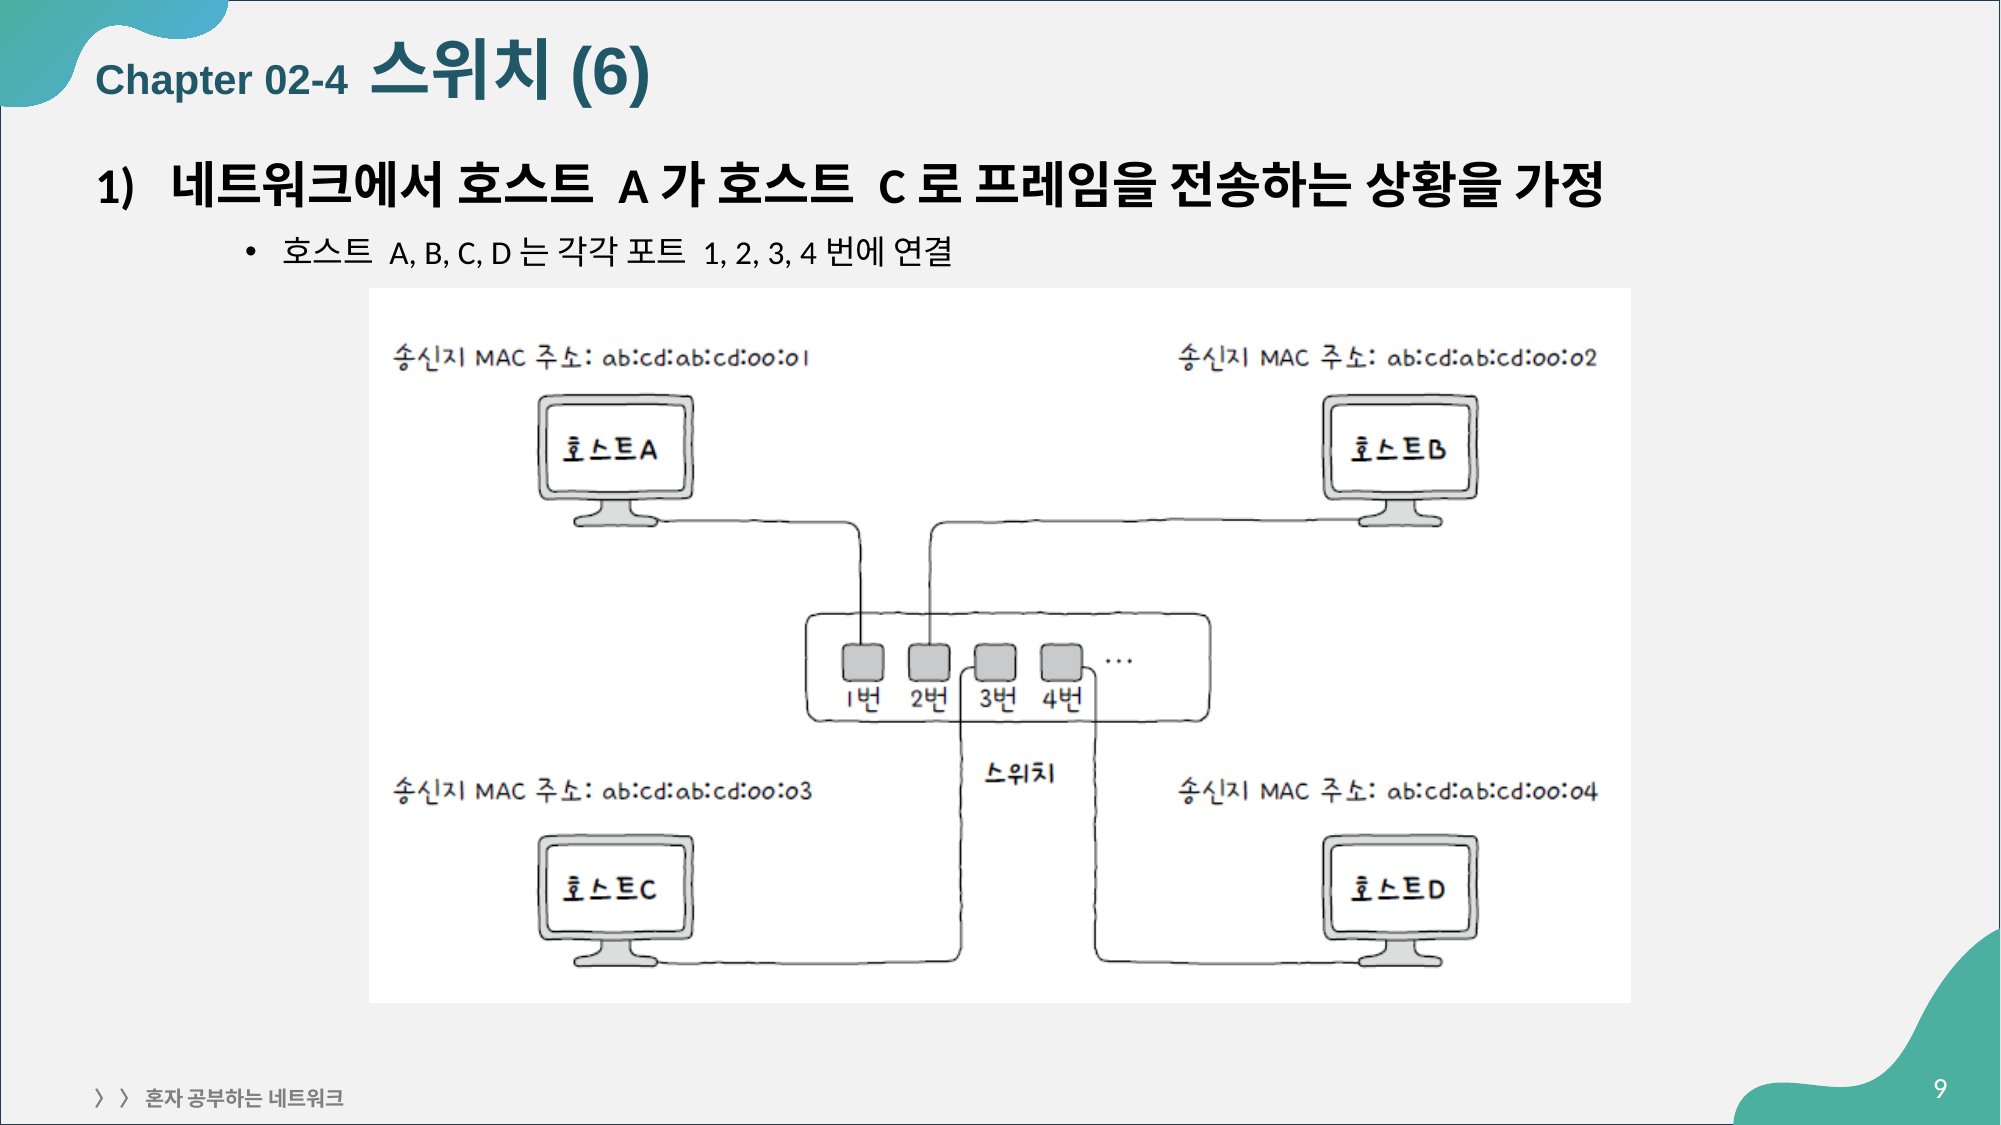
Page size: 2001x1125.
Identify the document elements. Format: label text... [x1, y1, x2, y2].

slide_number ‹#› [1917, 1061, 1984, 1122]
picture [369, 288, 1631, 1003]
list 네트워크에서 호스트 A가 호스트 C로 프레임을 전송하는 상황을 가정 호스트 A, B, C, D는 각각 포트 1, 2, 3, 4번에 연결 [79, 133, 1931, 1079]
title Chapter 02-4 스위치(6) [79, 17, 1931, 128]
footer 〉 〉 혼자 공부하는 네트워크 [79, 1078, 755, 1114]
